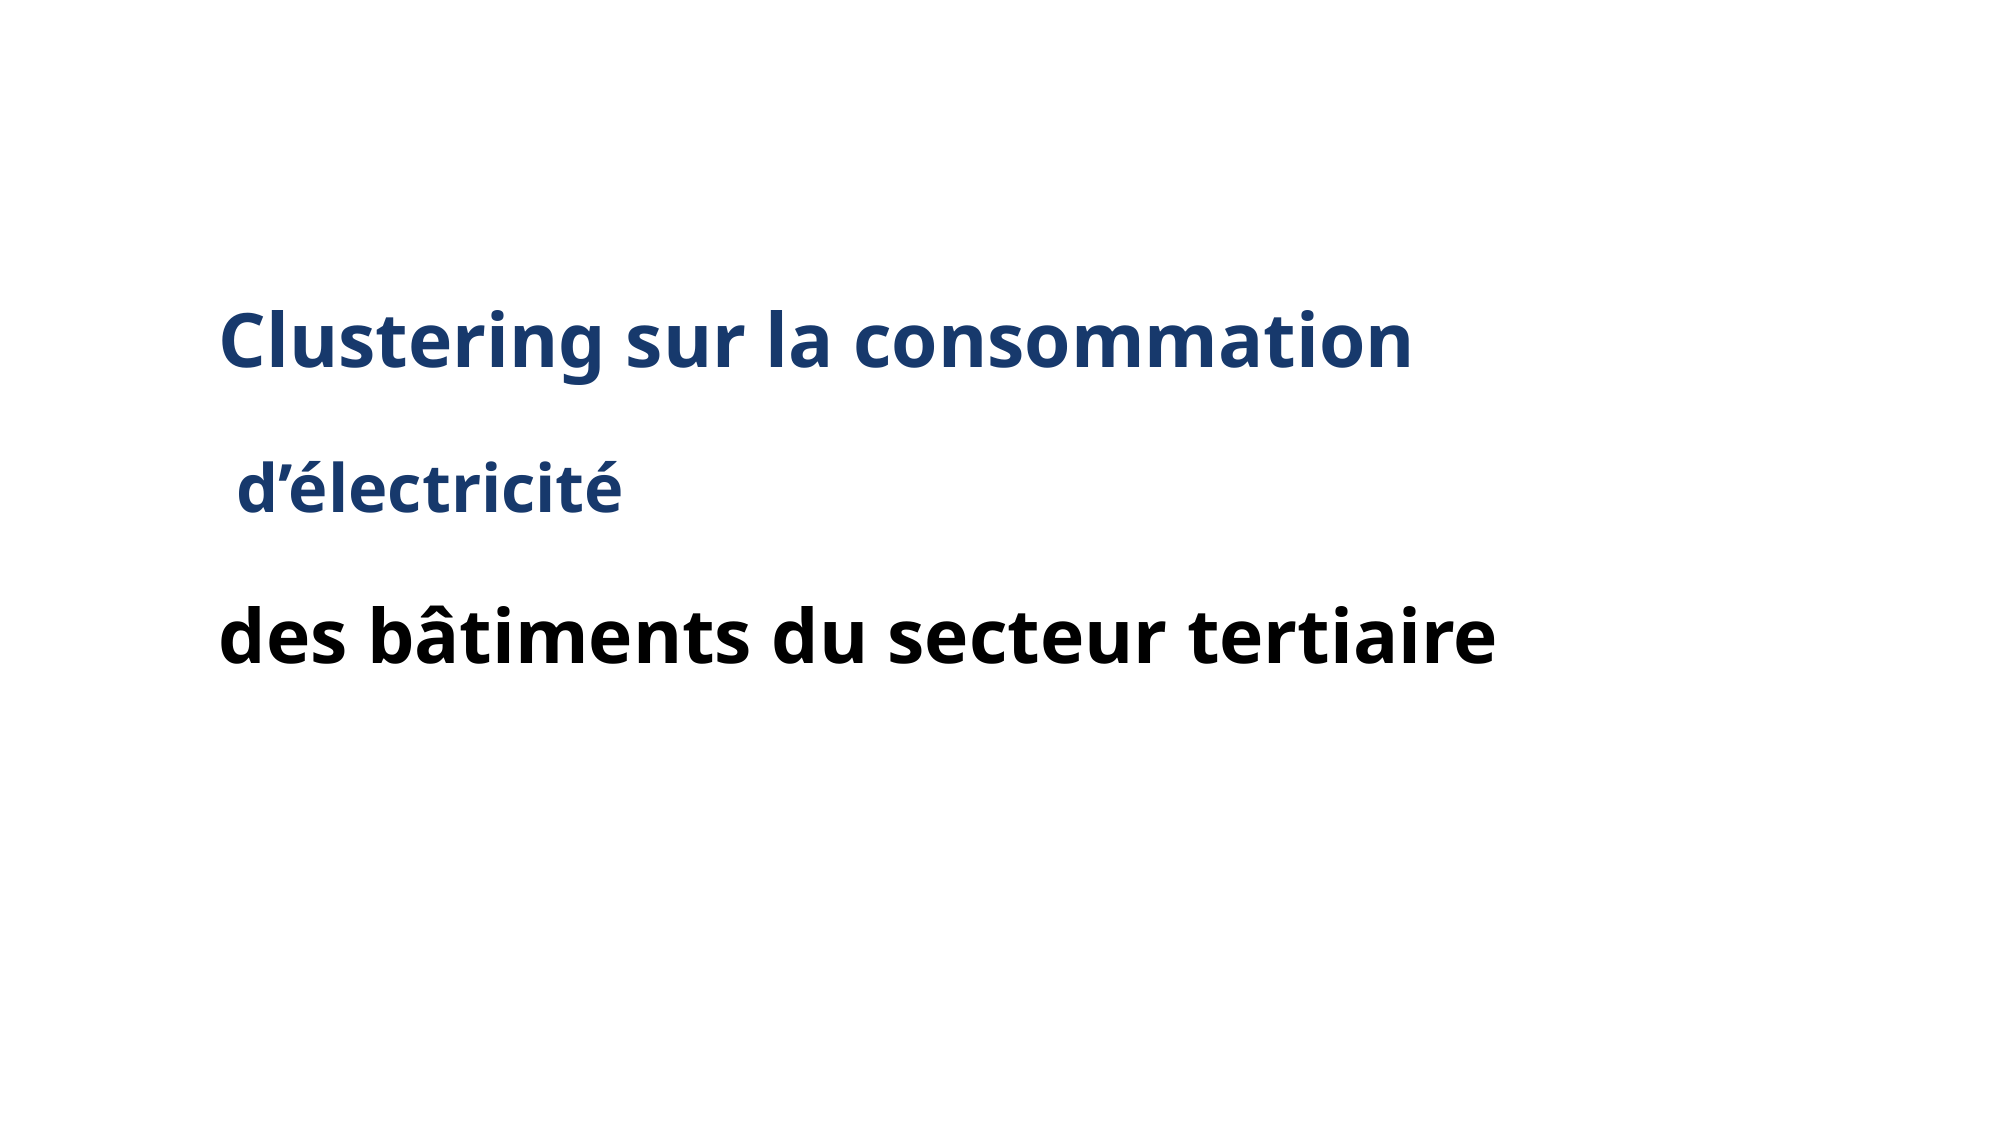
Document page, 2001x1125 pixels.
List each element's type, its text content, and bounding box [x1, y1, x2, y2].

title Clustering sur la consommation d’électricité des bâtiments du secteur tertiaire [203, 282, 1850, 700]
